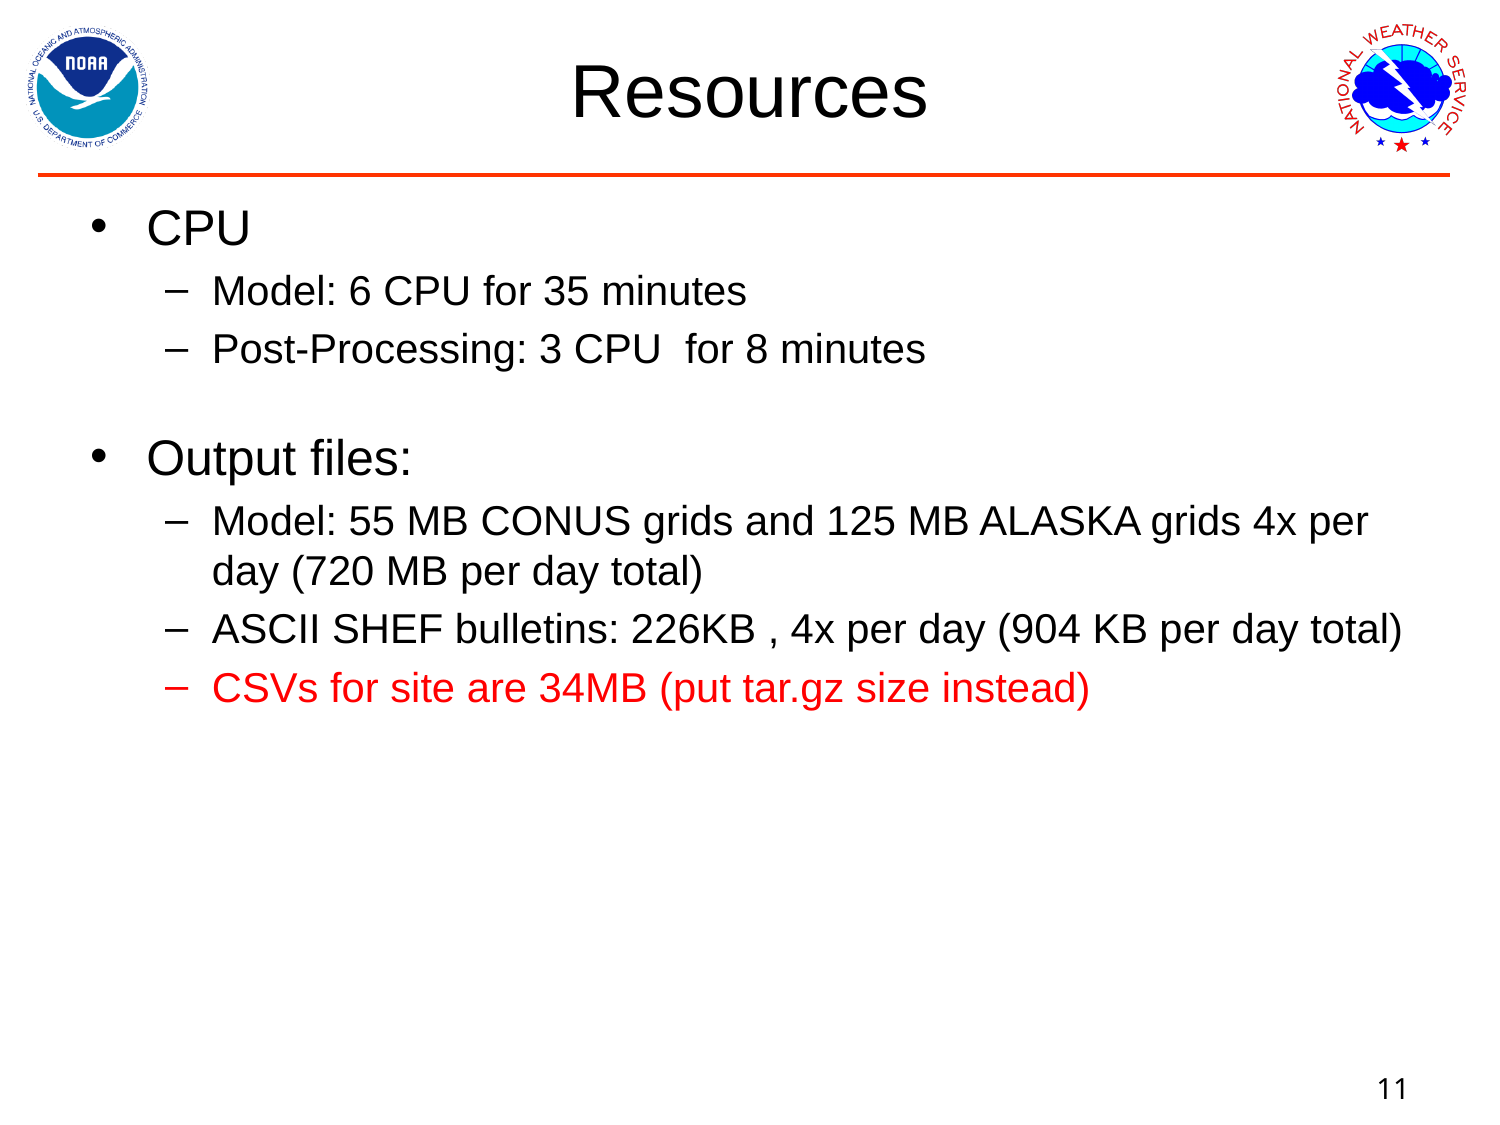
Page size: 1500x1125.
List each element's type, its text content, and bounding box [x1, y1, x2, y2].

title Resources [75, 12, 1425, 163]
list CPU Model: 6 CPU for 35 minutes Post-Processing: 3 CPU for 8 minutes Output files: Model: 55 MB CONUS grids and 125 MB ALASKA grids 4x per day (720 MB per day total) ASCII SHEF bulletins: 226KB , 4x per day (904 KB per day total) CSVs for site are 34MB (put tar.gz size instead) [75, 187, 1425, 1038]
picture [1425, 24, 1466, 152]
picture [24, 24, 75, 150]
